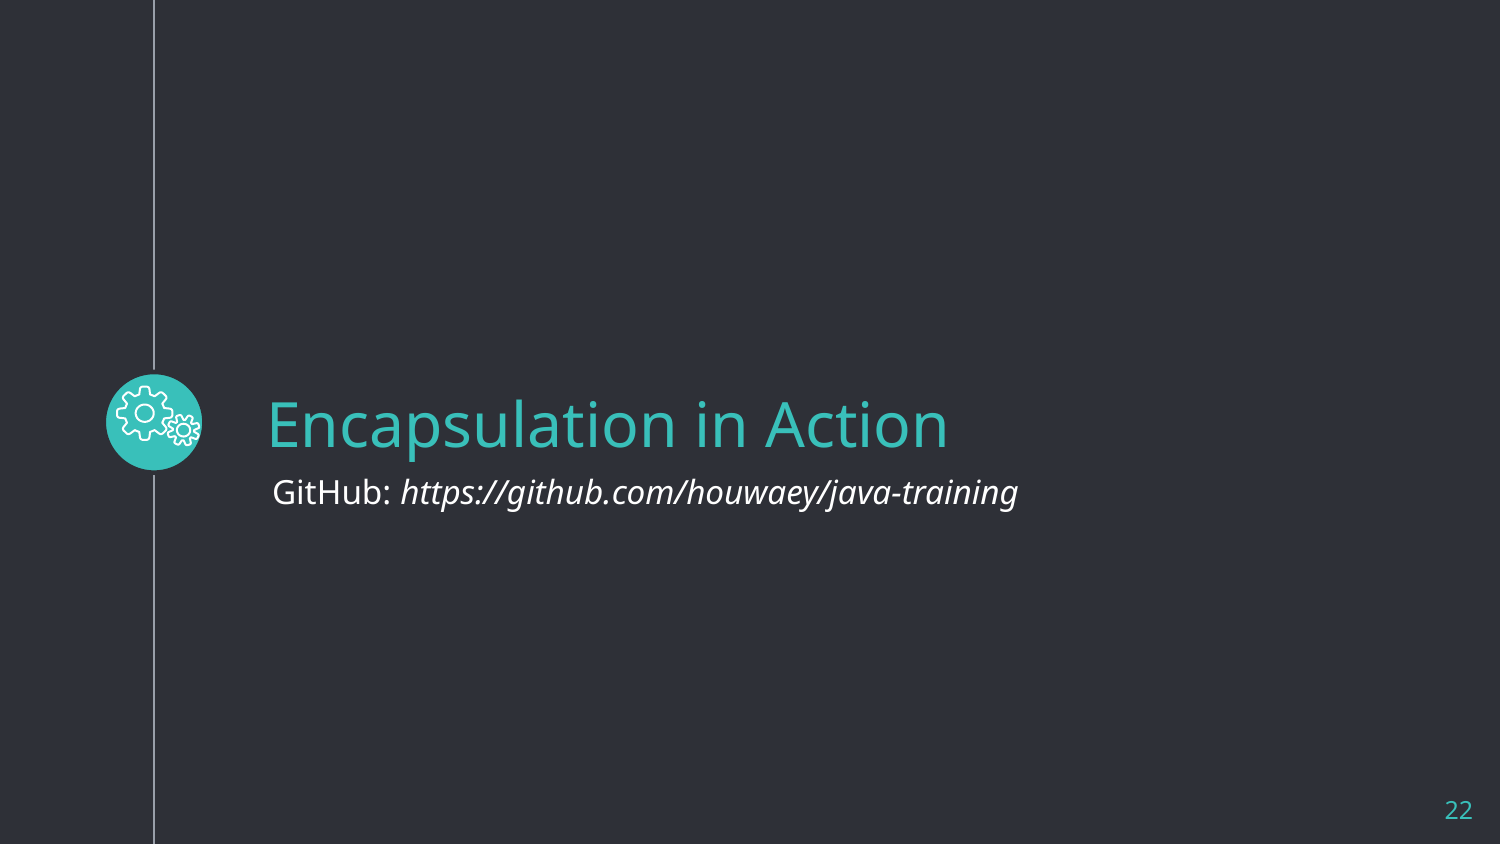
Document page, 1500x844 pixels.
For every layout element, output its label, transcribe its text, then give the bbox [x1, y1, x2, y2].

subtitle GitHub: https://github.com/houwaey/java-training [257, 456, 1394, 515]
title Encapsulation in Action [250, 378, 1362, 466]
slide_number 22 [1398, 779, 1489, 832]
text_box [116, 386, 200, 446]
